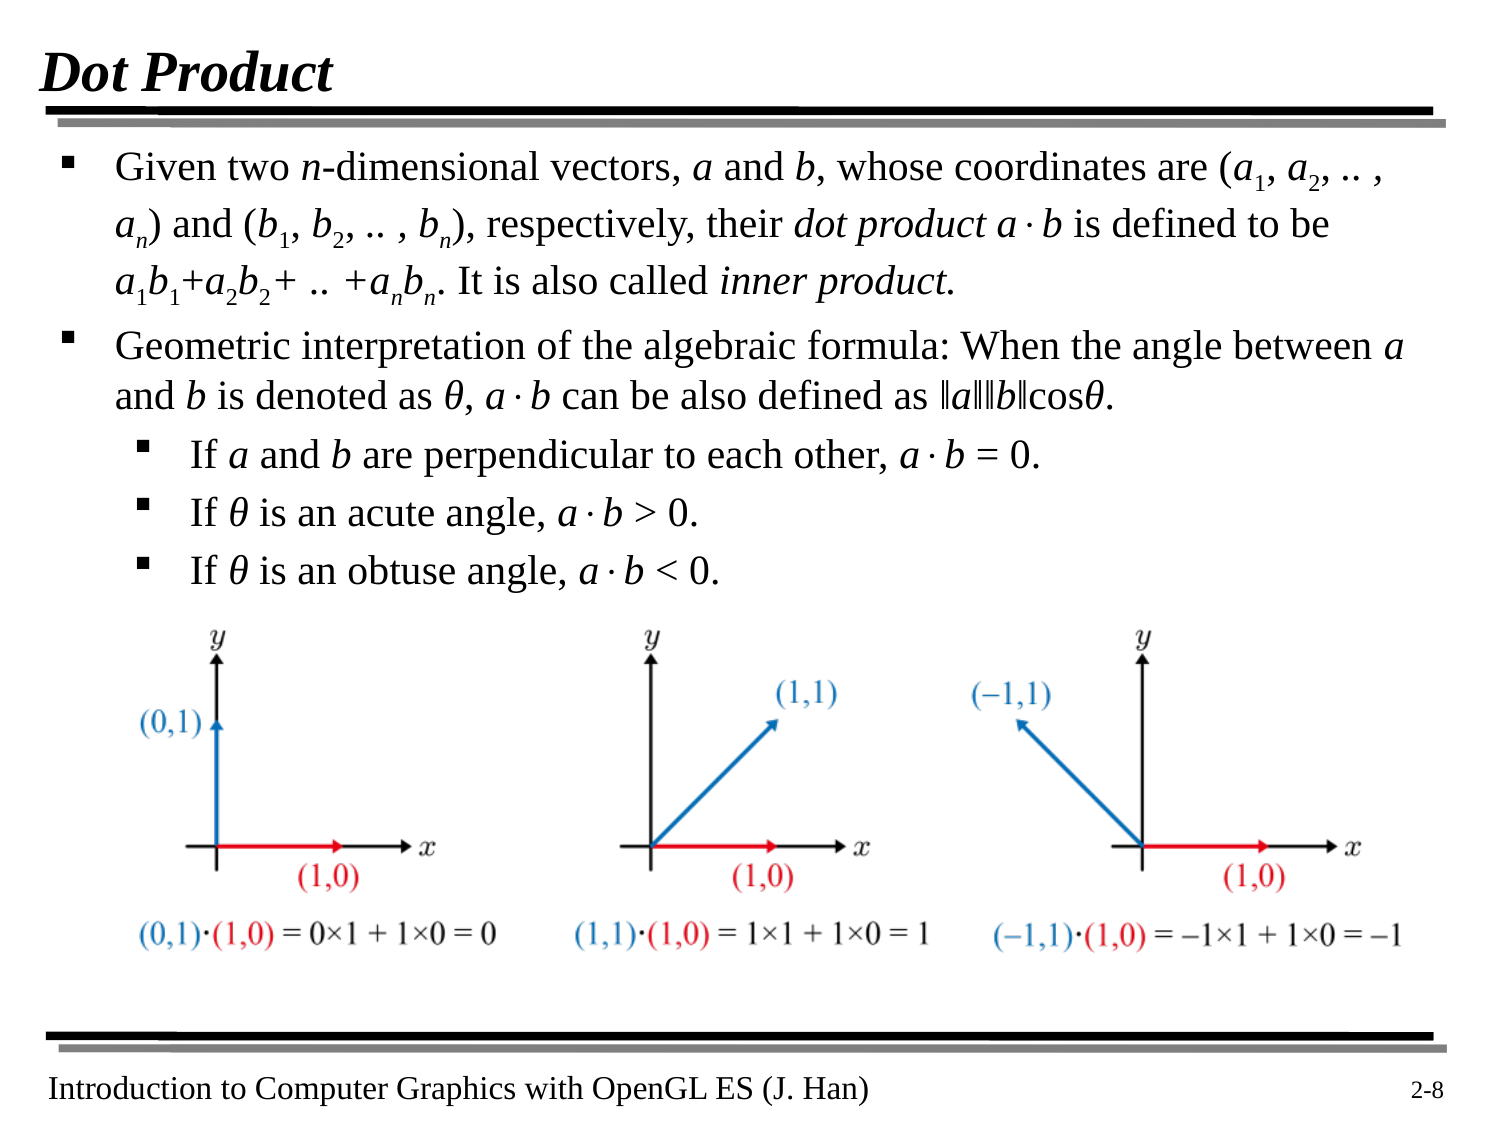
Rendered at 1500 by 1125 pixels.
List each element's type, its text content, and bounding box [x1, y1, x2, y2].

text_box Given two n-dimensional vectors, a and b, whose coordinates are (a1, a2, .. , an) and (b1, b2, .. , bn), respectively, their dot product ab is defined to be a1b1+a2b2+ .. +anbn. It is also called inner product. Geometric interpretation of the algebraic formula: When the angle between a and b is denoted as θ, ab can be also defined as ‖a‖‖b‖cosθ. If a and b are perpendicular to each other, ab = 0. If θ is an acute angle, ab > 0. If θ is an obtuse angle, ab < 0. [43, 131, 1451, 265]
picture [49, 537, 1413, 960]
slide_number 2-8 [1333, 1066, 1460, 1115]
title Dot Product [25, 25, 1301, 101]
